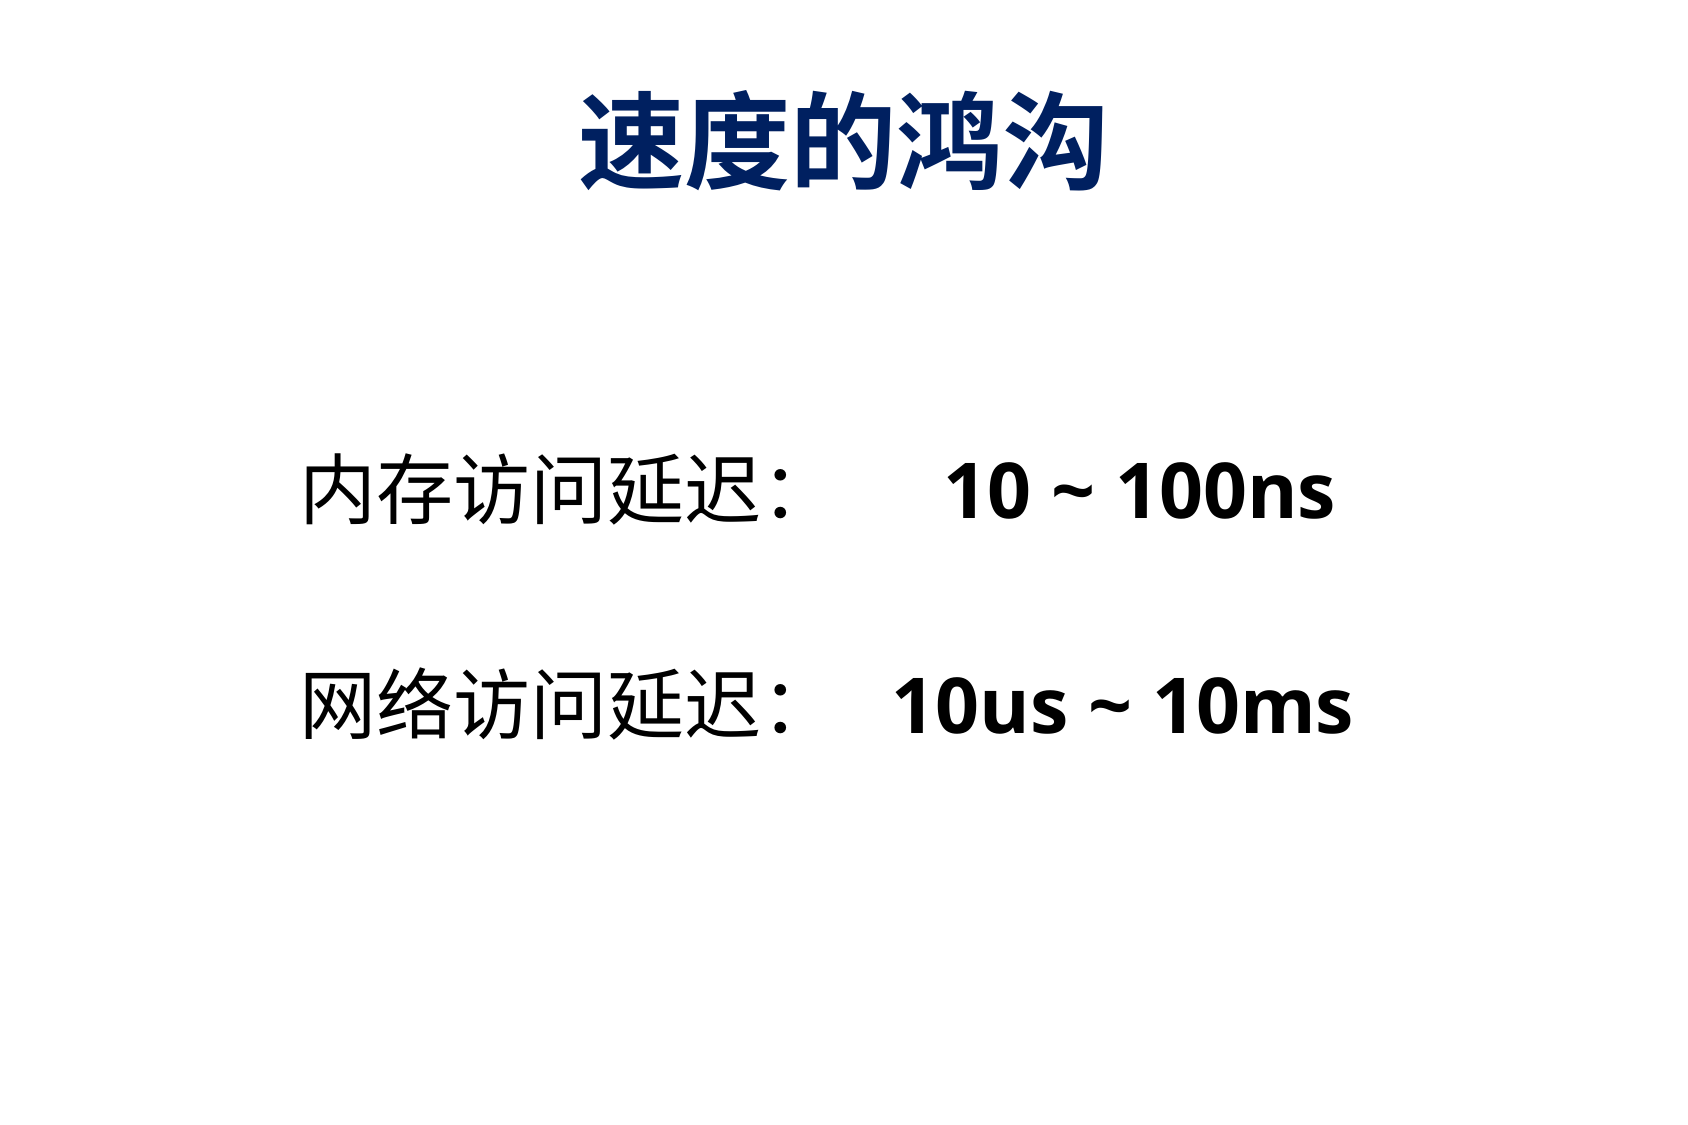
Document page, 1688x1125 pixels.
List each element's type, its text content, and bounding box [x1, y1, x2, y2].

title 速度的鸿沟 [84, 45, 1604, 233]
list 内存访问延迟： 10 ~ 100ns 网络访问延迟： 10us ~ 10ms [217, 432, 1438, 848]
